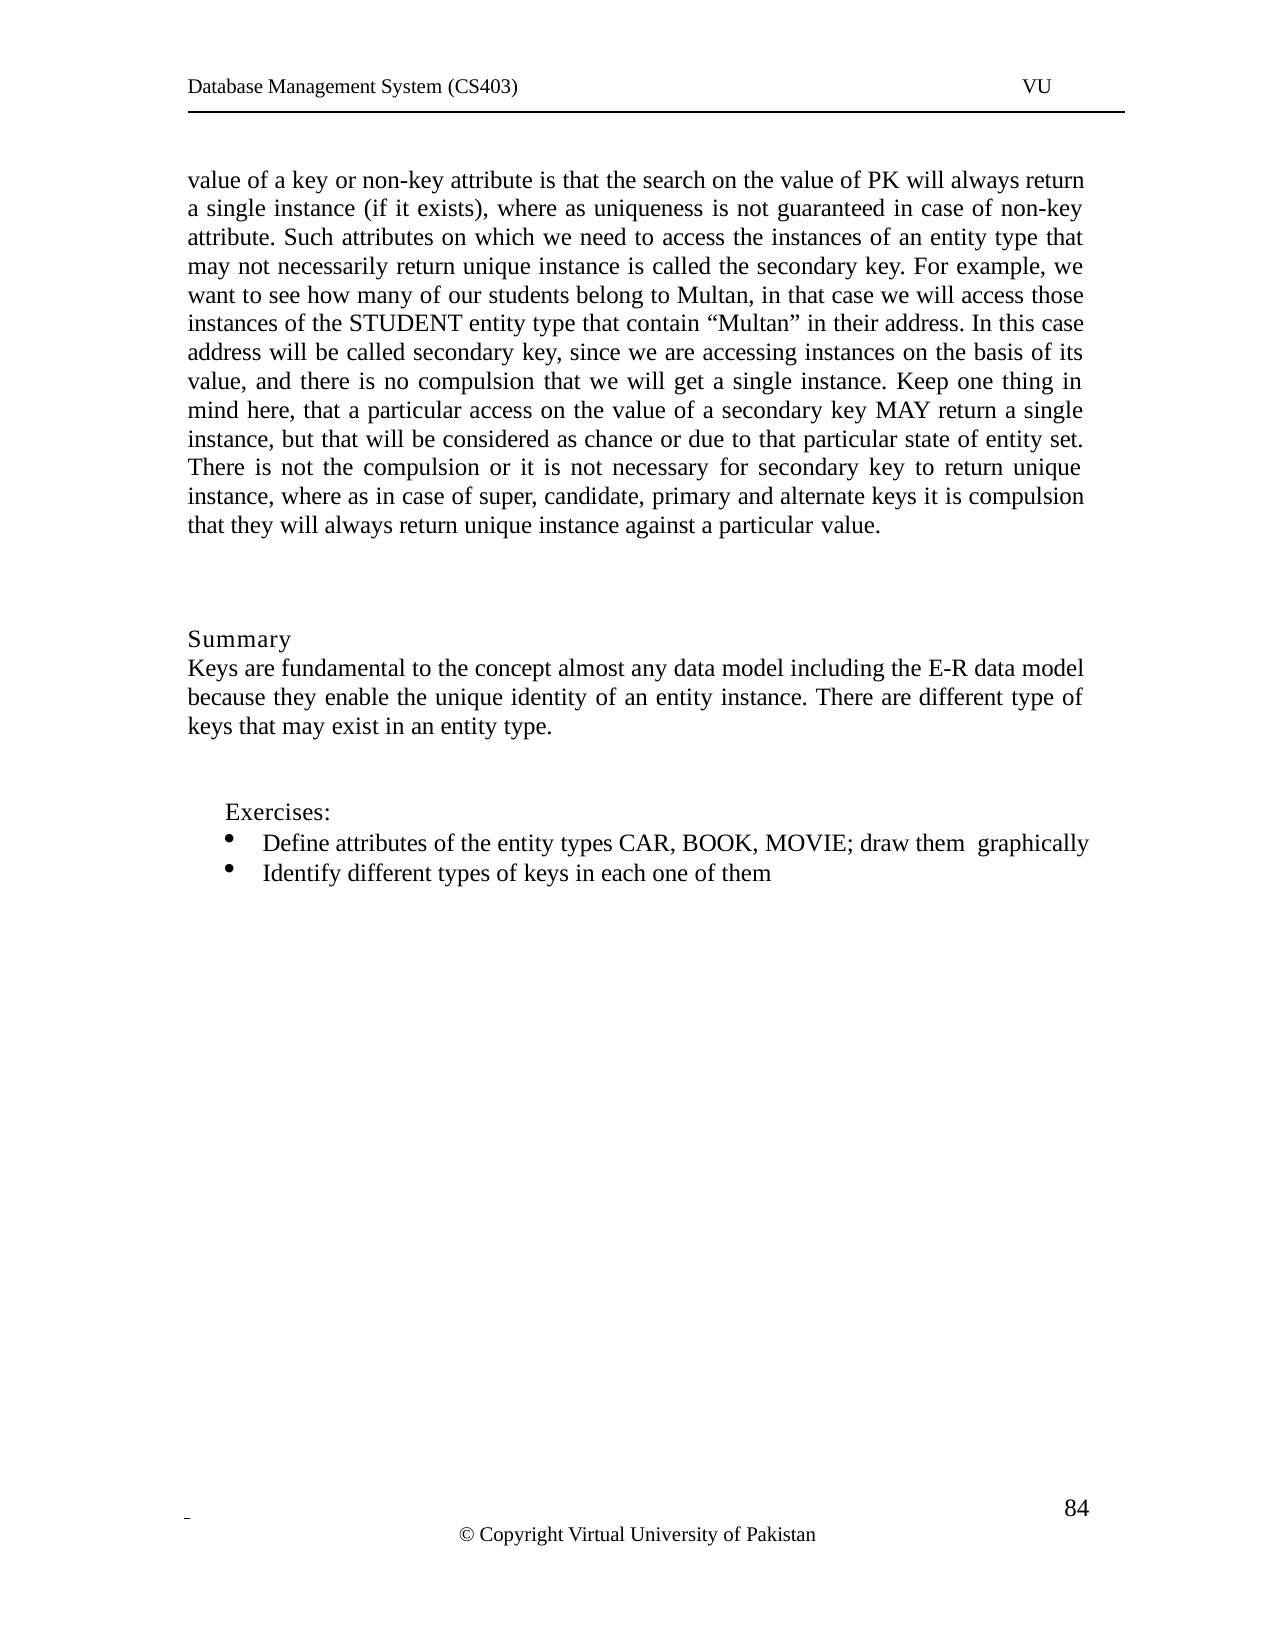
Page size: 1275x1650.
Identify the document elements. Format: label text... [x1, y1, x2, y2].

text_box value of a key or non-key attribute is that the search on the value of PK will always return a single instance (if it exists), where as uniqueness is not guaranteed in case of non-key attribute. Such attributes on which we need to access the instances of an entity type that may not necessarily return unique instance is called the secondary key. For example, we want to see how many of our students belong to Multan, in that case we will access those instances of the STUDENT entity type that contain “Multan” in their address. In this case address will be called secondary key, since we are accessing instances on the basis of its value, and there is no compulsion that we will get a single instance. Keep one thing in mind here, that a particular access on the value of a secondary key MAY return a single instance, but that will be considered as chance or due to that particular state of entity set. There is not the compulsion or it is not necessary for secondary key to return unique instance, where as in case of super, candidate, primary and alternate keys it is compulsion that they will always return unique instance against a particular value. [185, 164, 1092, 539]
text_box 84 © Copyright Virtual University of Pakistan [182, 1494, 1092, 1572]
text_box Summary Keys are fundamental to the concept almost any data model including the E-R data model because they enable the unique identity of an entity instance. There are different type of keys that may exist in an entity type. Exercises: Define attributes of the entity types CAR, BOOK, MOVIE; draw them graphically Identify different types of keys in each one of them [185, 622, 1092, 887]
text_box VU [1020, 72, 1055, 99]
text_box Database Management System (CS403) [185, 72, 523, 99]
